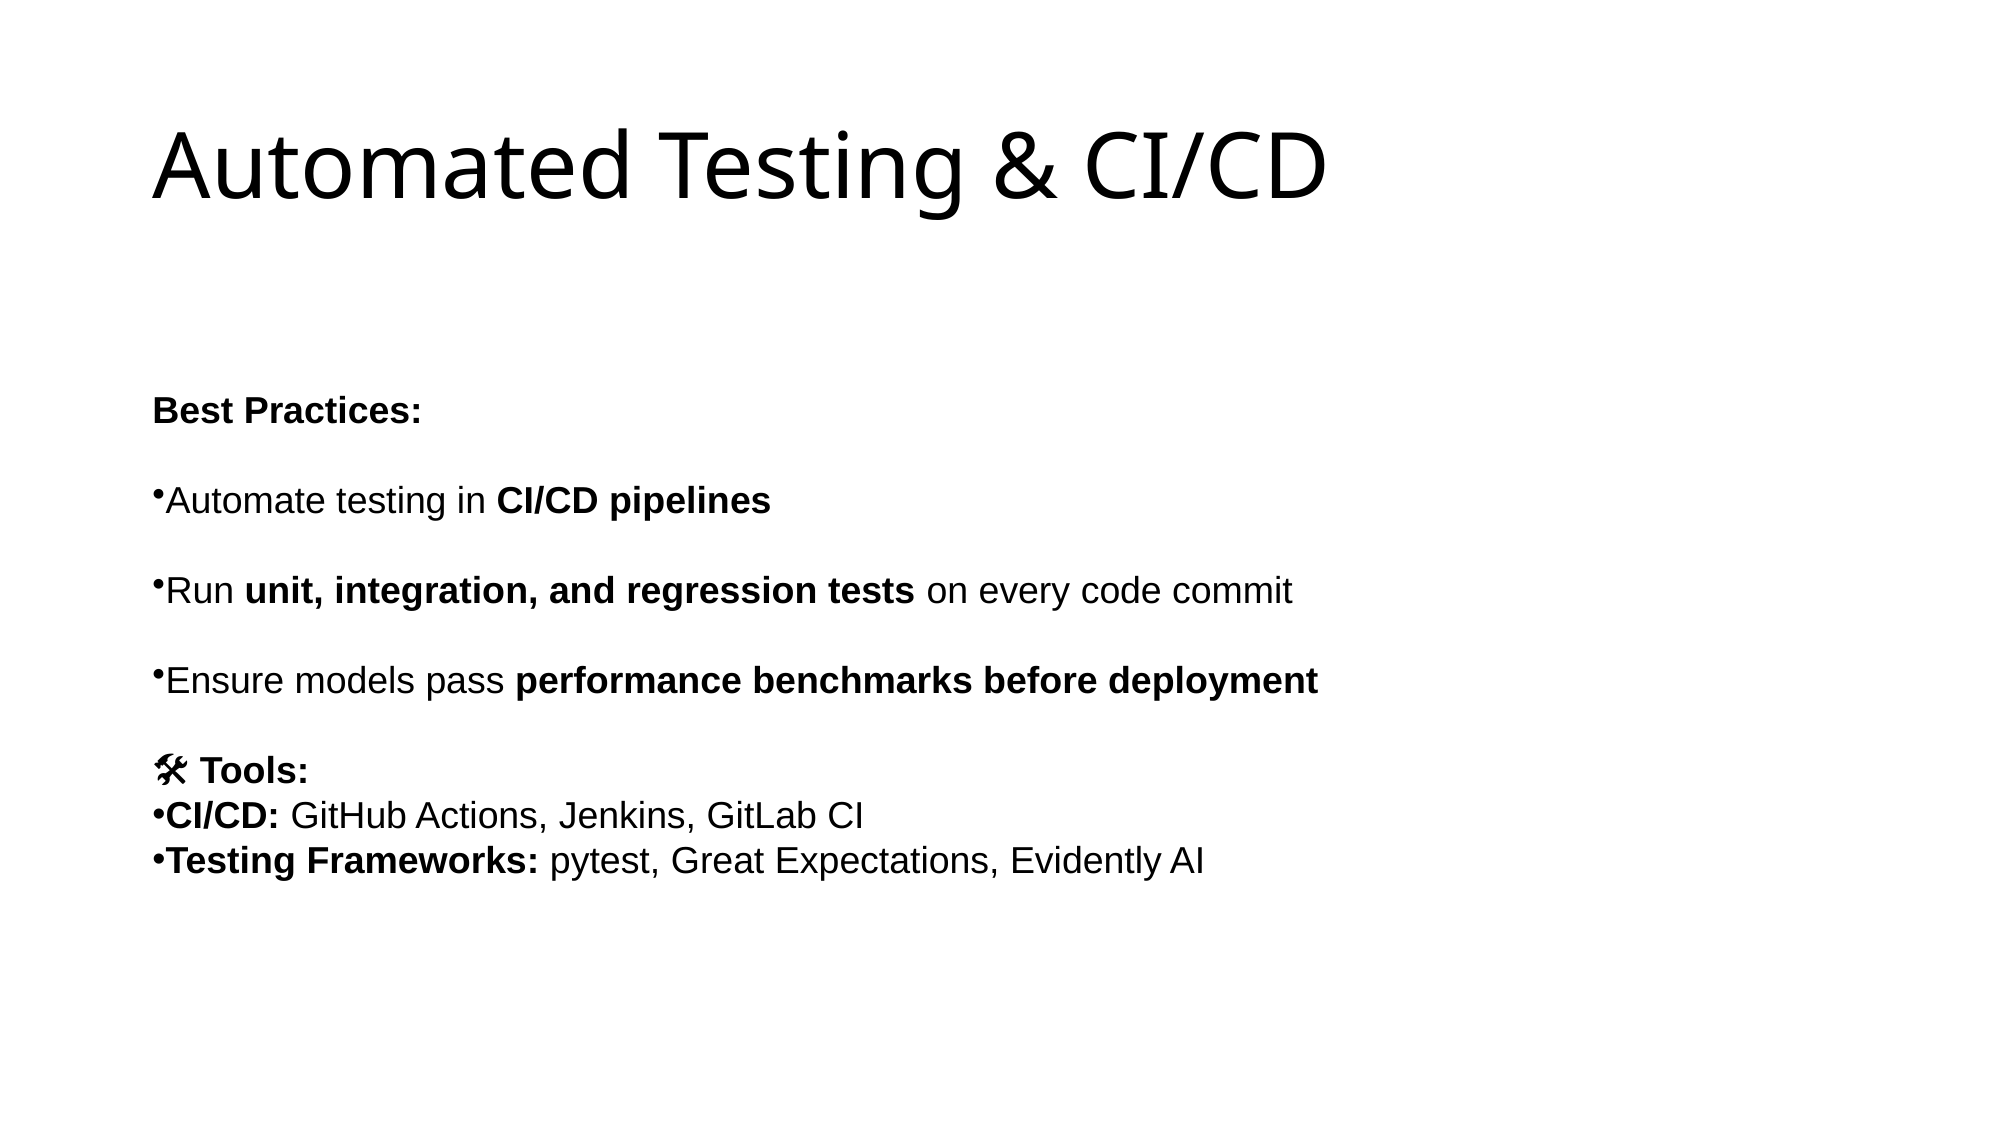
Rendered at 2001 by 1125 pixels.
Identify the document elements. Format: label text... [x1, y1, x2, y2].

title Automated Testing & CI/CD [137, 59, 1863, 278]
list Best Practices: Automate testing in CI/CD pipelines Run unit, integration, and regression tests on every code commit Ensure models pass performance benchmarks before deployment 🛠 Tools: CI/CD: GitHub Actions, Jenkins, GitLab CI Testing Frameworks: pytest, Great Expectations, Evidently AI [137, 330, 1357, 983]
